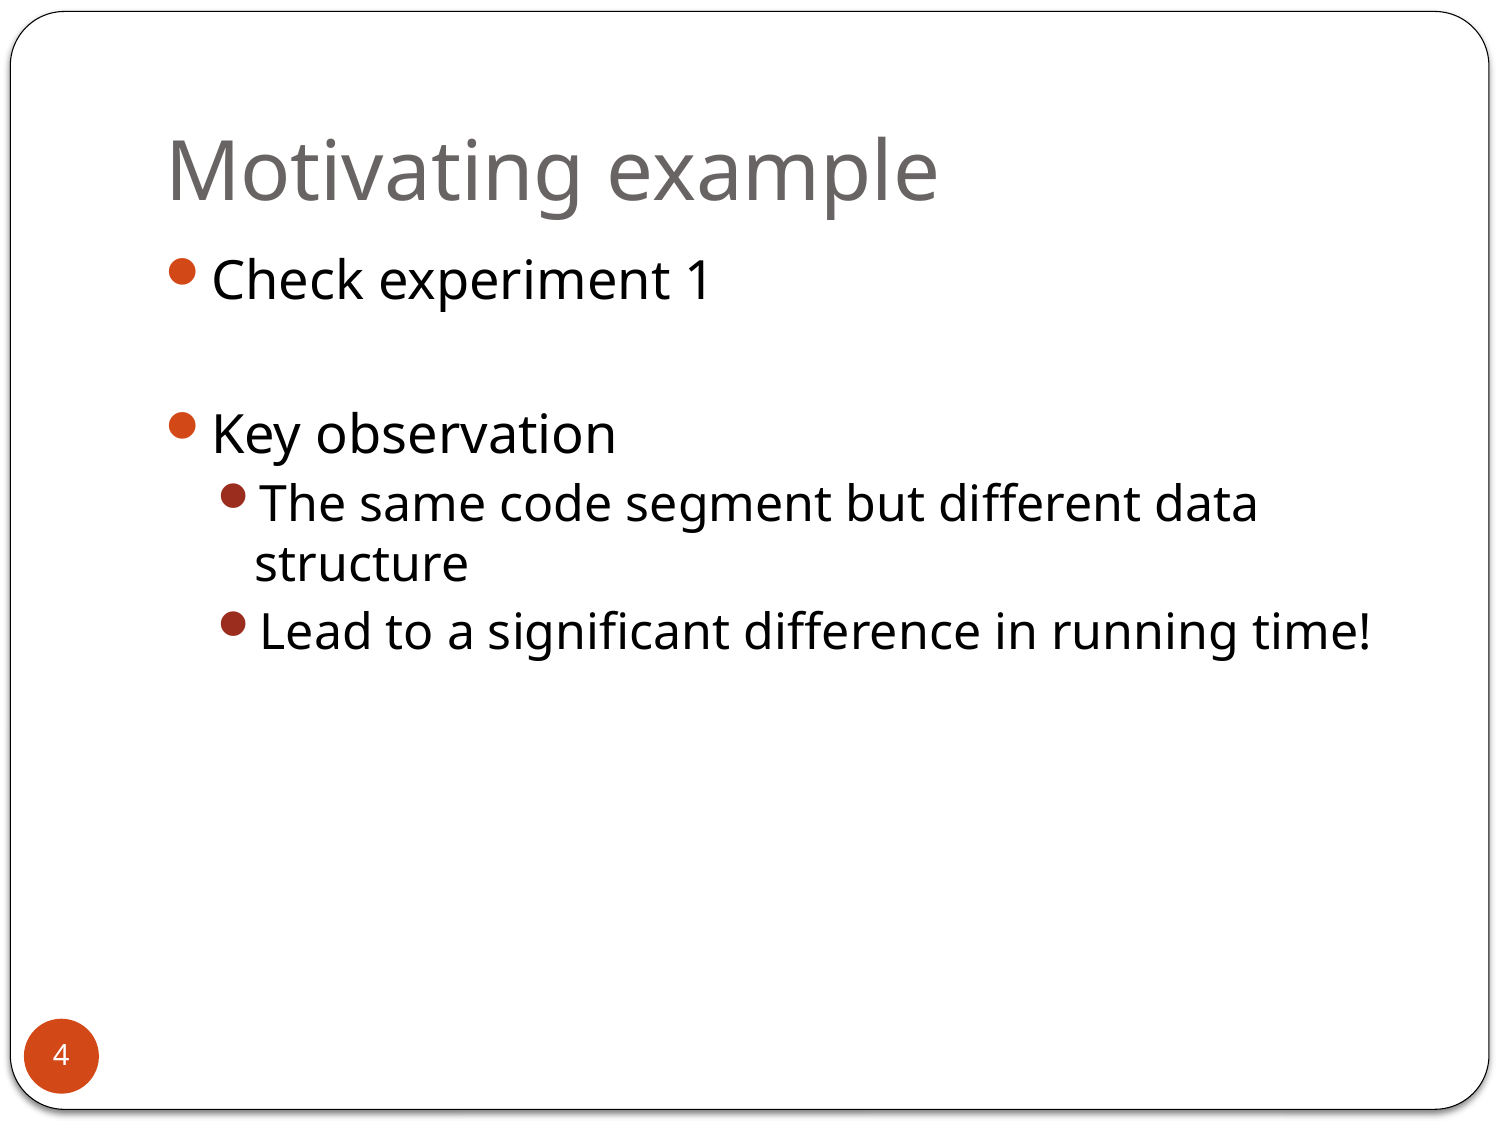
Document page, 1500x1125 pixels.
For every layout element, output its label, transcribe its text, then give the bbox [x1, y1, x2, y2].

slide_number 4 [23, 1018, 99, 1094]
list Check experiment 1 Key observation The same code segment but different data structure Lead to a significant difference in running time! [150, 237, 1425, 988]
title Motivating example [150, 45, 1425, 233]
